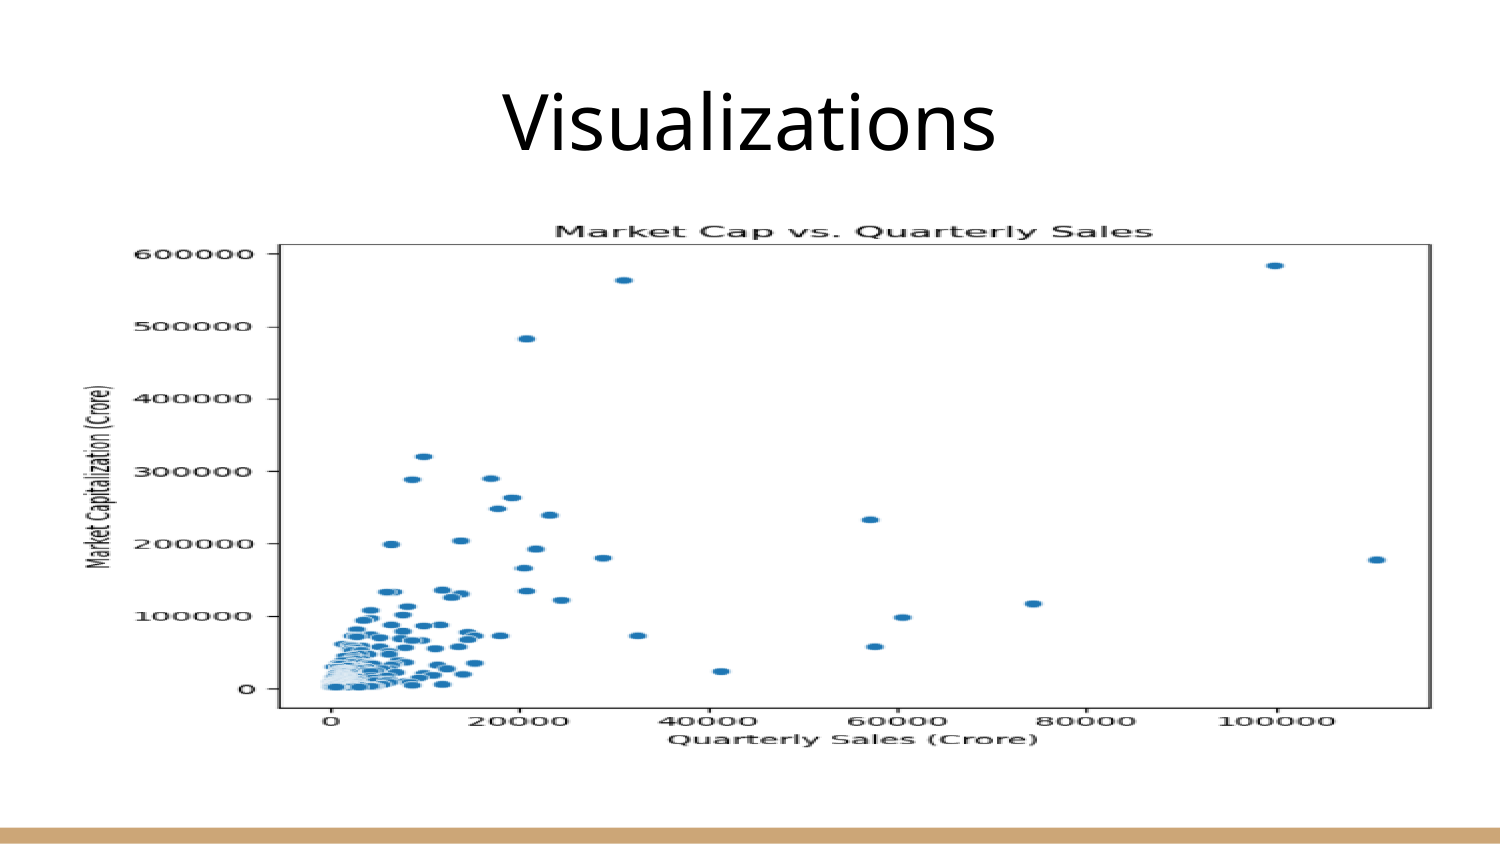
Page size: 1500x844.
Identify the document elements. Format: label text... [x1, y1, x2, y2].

title Visualizations [51, 51, 1449, 189]
picture [50, 211, 1450, 763]
